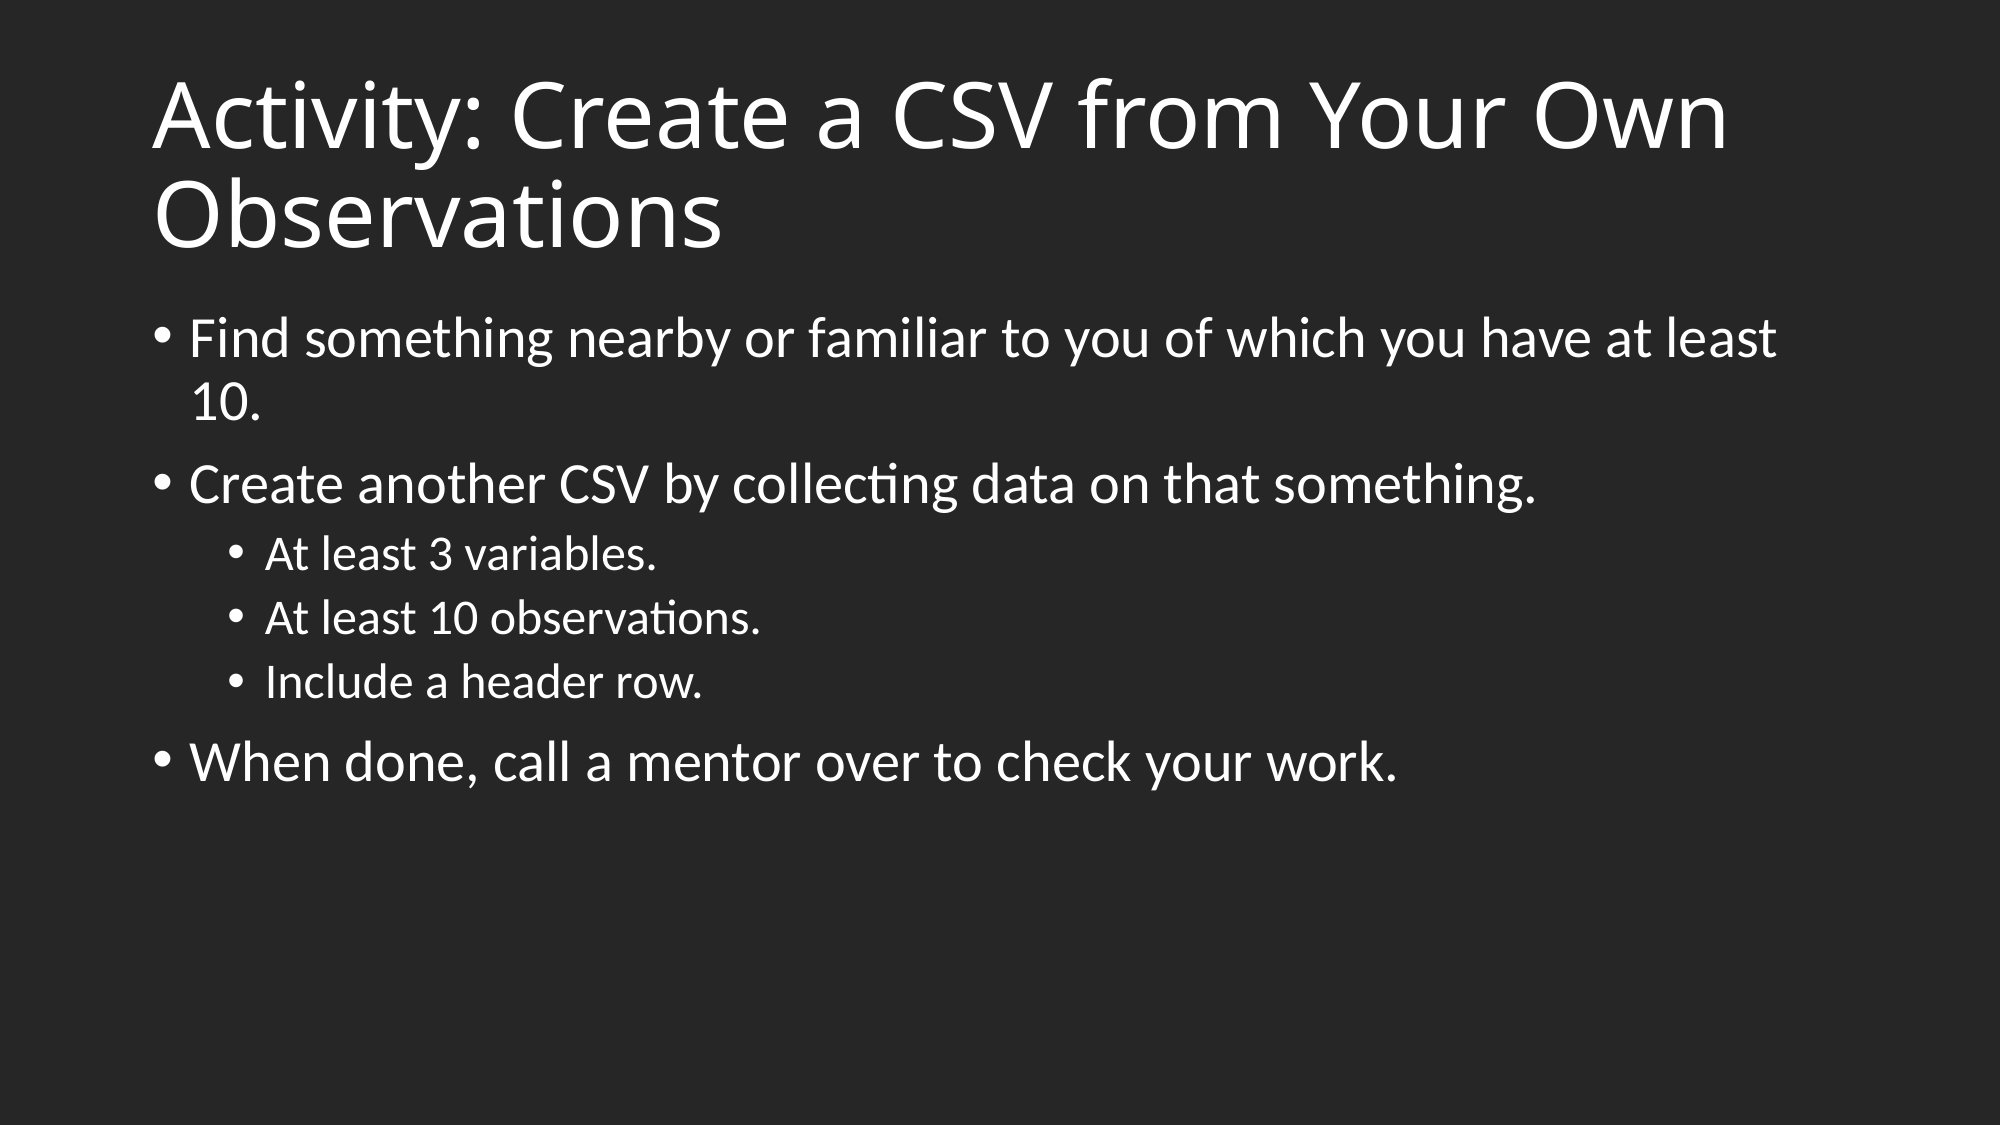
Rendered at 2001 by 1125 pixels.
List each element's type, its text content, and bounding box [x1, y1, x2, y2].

list Find something nearby or familiar to you of which you have at least 10. Create another CSV by collecting data on that something. At least 3 variables. At least 10 observations. Include a header row. When done, call a mentor over to check your work. [137, 299, 1863, 1014]
title Activity: Create a CSV from Your Own Observations [137, 59, 1863, 278]
